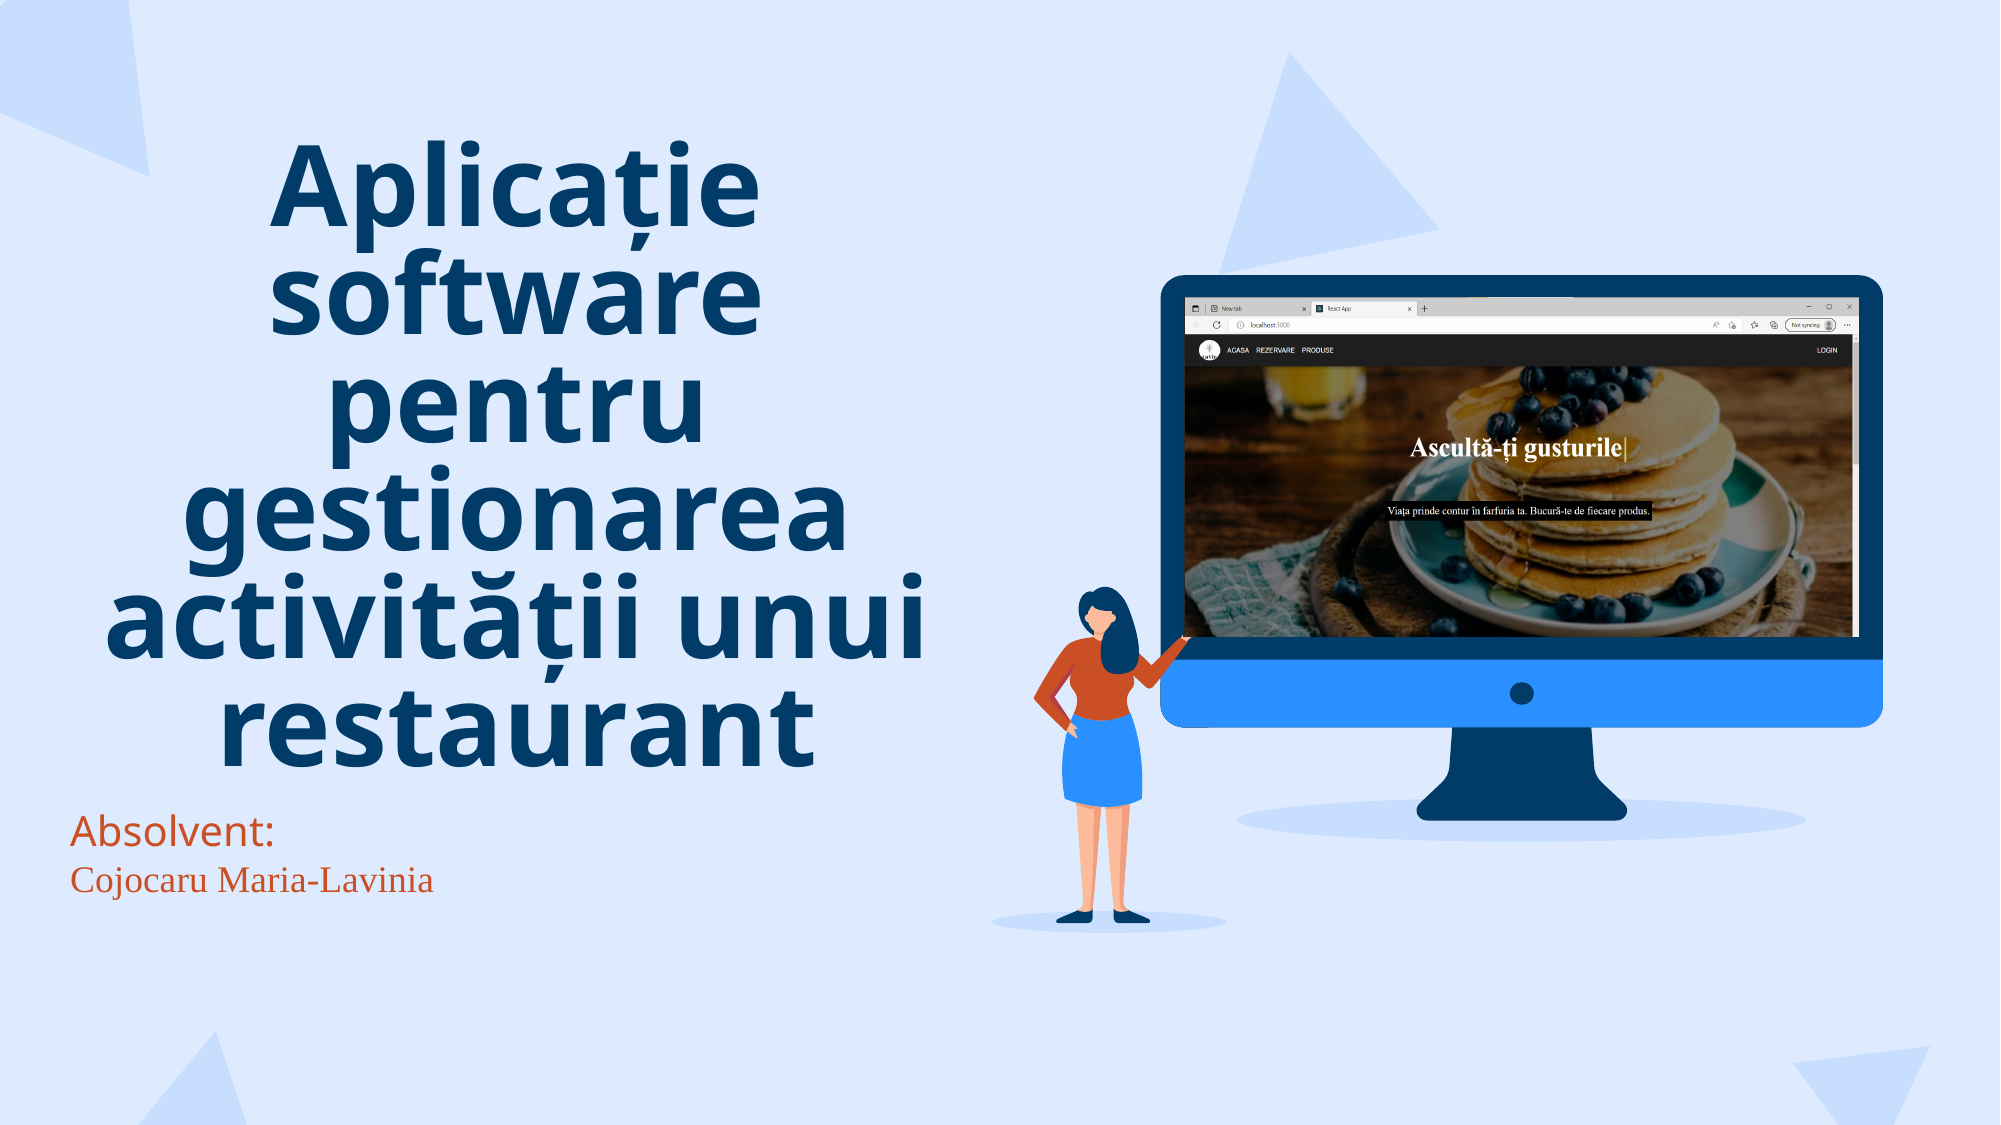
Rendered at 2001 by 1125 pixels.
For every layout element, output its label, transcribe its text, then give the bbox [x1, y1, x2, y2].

title Aplicație software pentru gestionarea activității unui restaurant [52, 159, 982, 744]
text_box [991, 586, 1227, 934]
subtitle Absolvent: Cojocaru Maria-Lavinia [36, 744, 982, 985]
picture [1183, 297, 1859, 638]
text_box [1160, 274, 1884, 842]
